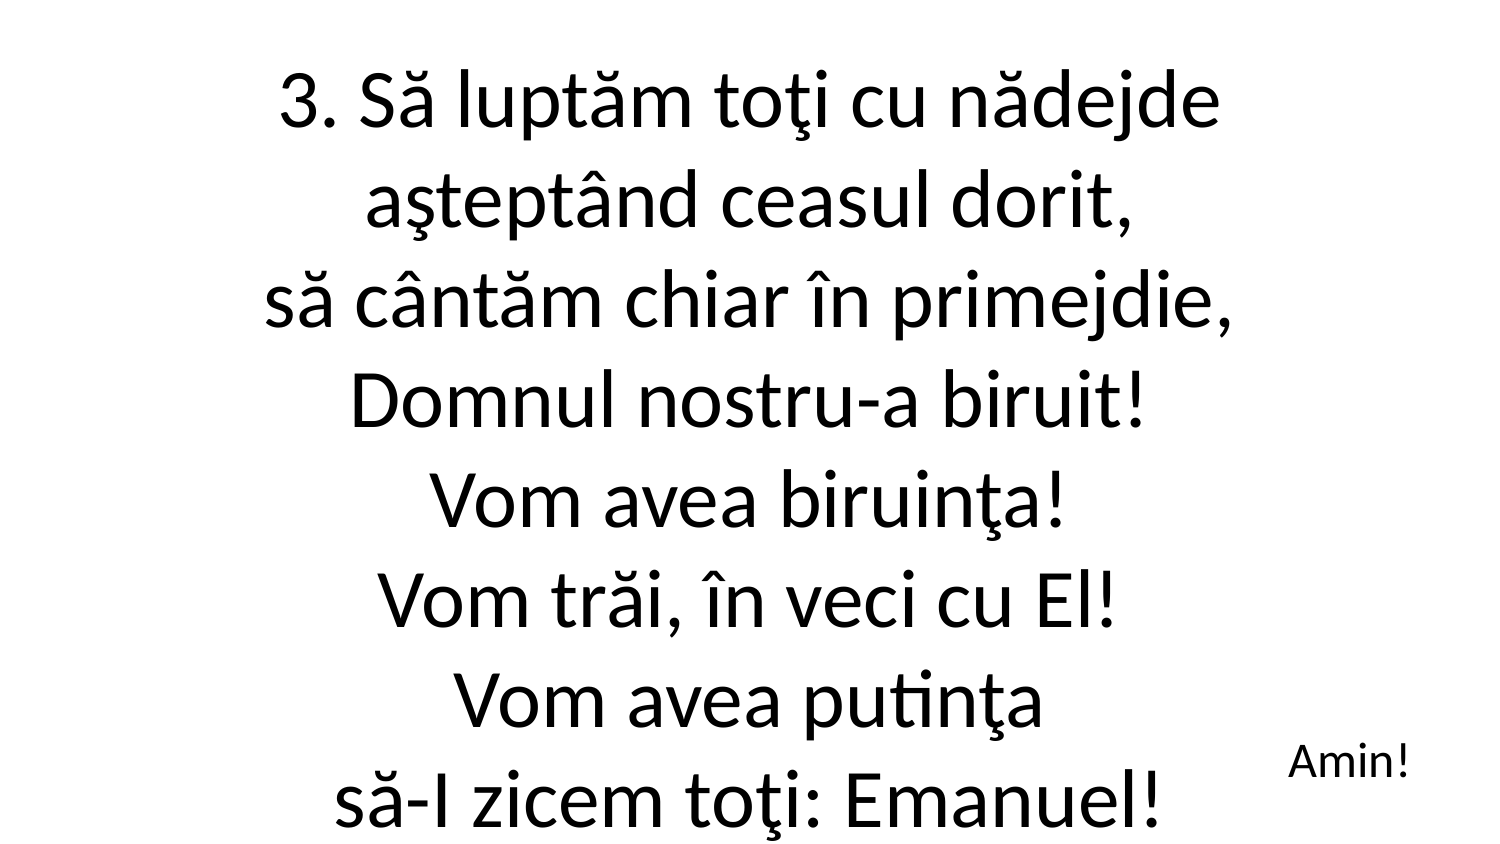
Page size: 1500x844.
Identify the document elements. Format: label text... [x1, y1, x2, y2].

text_box 3. Să luptăm toţi cu nădejde aşteptând ceasul dorit, să cântăm chiar în primejdie, Domnul nostru-a biruit! Vom avea biruinţa! Vom trăi, în veci cu El! Vom avea putinţa să-I zicem toţi: Emanuel! [248, 0, 1252, 844]
text_box Amin! [1273, 674, 1427, 795]
